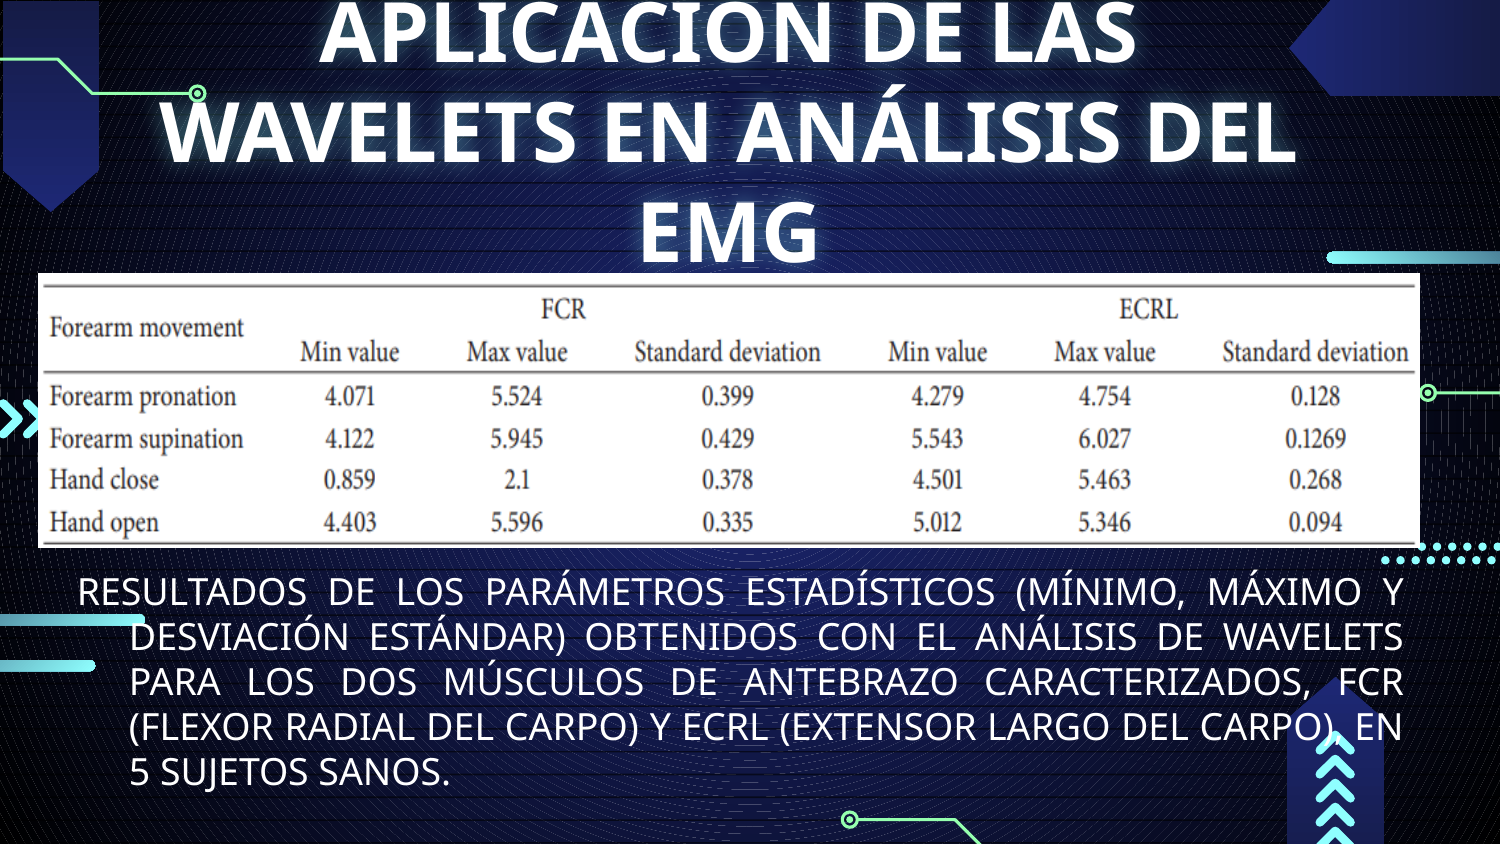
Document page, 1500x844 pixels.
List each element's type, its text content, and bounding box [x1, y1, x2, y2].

picture [38, 272, 1420, 549]
title APLICACIÓN DE LAS WAVELETS EN ANÁLISIS DEL EMG [88, 16, 1371, 241]
subtitle RESULTADOS DE LOS PARÁMETROS ESTADÍSTICOS (MÍNIMO, MÁXIMO Y DESVIACIÓN ESTÁNDAR) OBTENIDOS CON EL ANÁLISIS DE WAVELETS PARA LOS DOS MÚSCULOS DE ANTEBRAZO CARACTERIZADOS, FCR (FLEXOR RADIAL DEL CARPO) Y ECRL (EXTENSOR LARGO DEL CARPO), EN 5 SUJETOS SANOS. [38, 580, 1420, 780]
